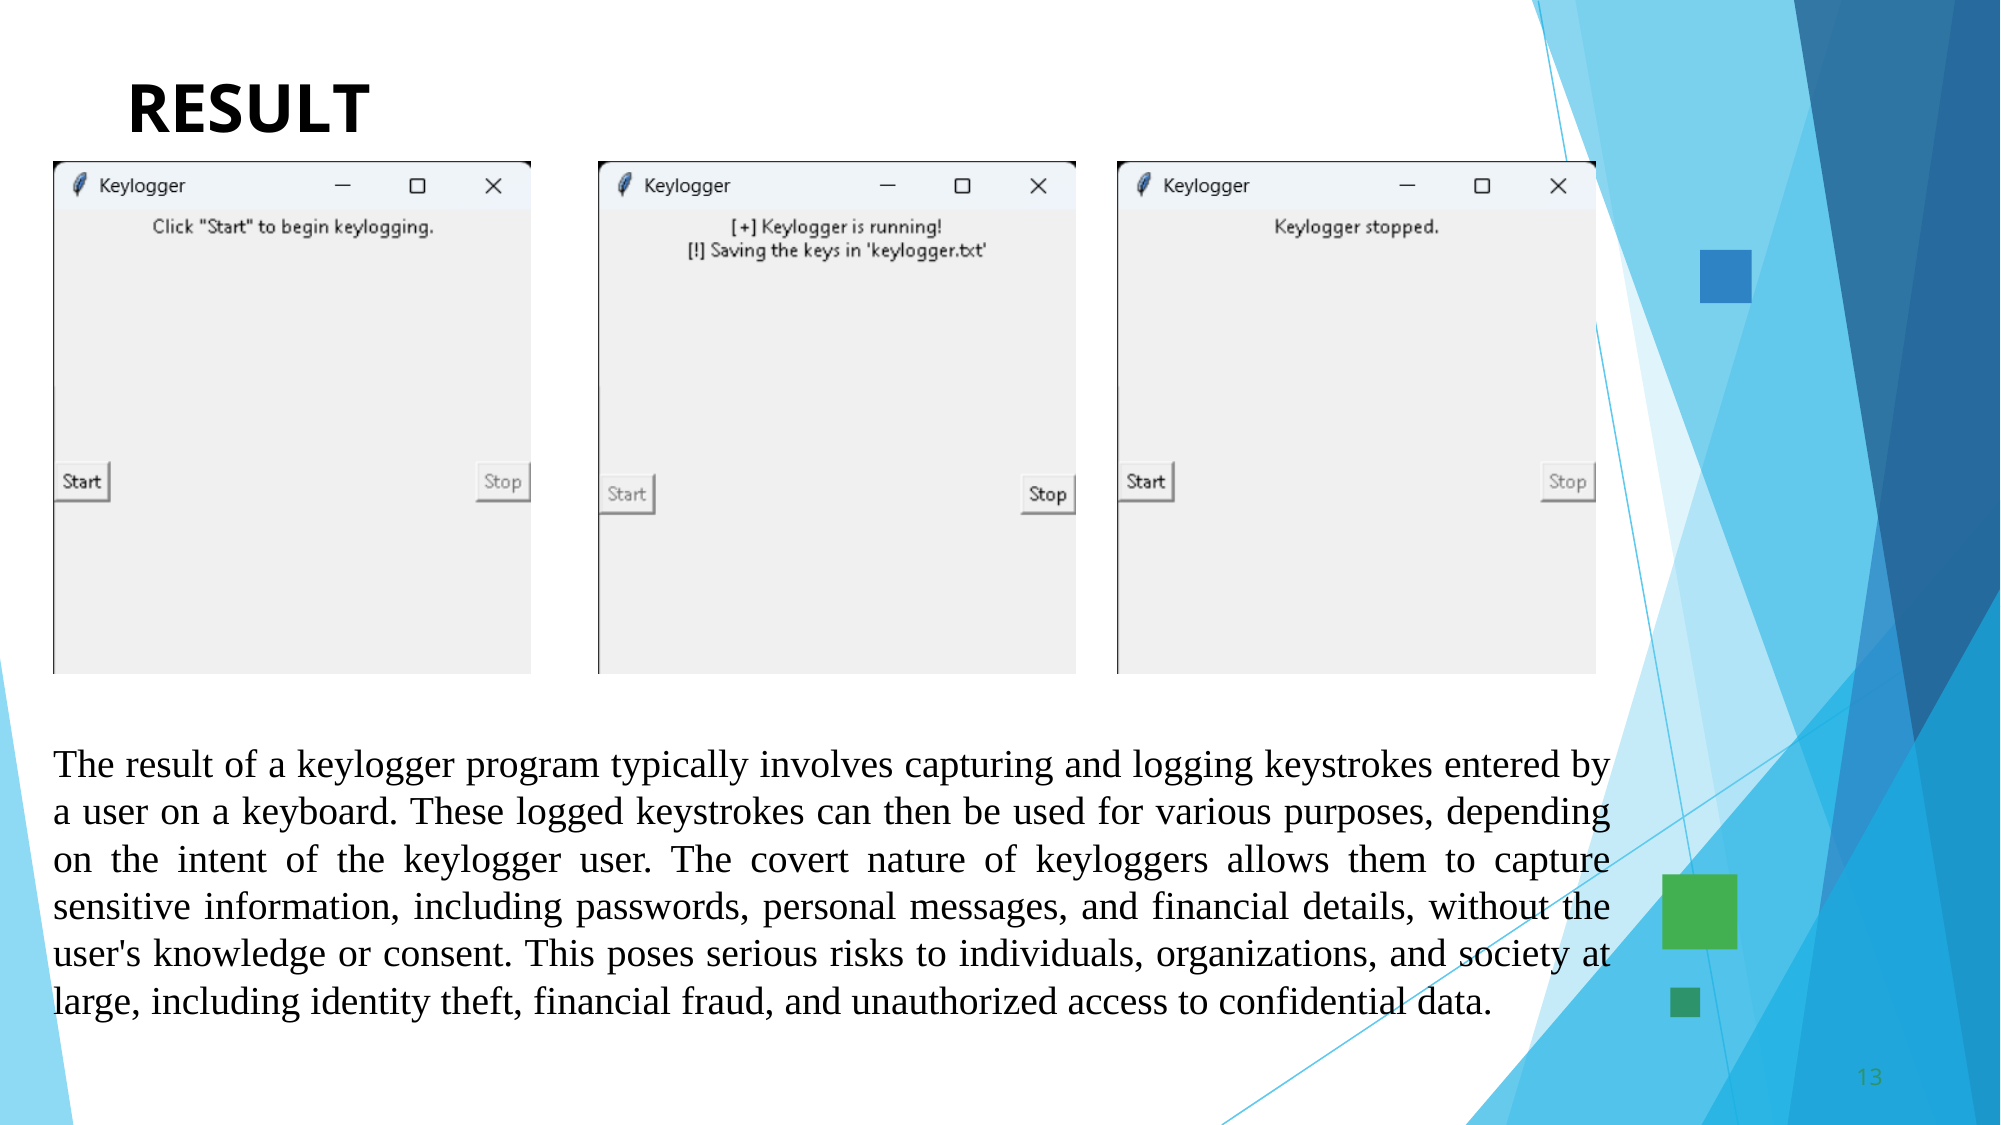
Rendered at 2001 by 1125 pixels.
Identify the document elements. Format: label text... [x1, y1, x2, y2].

text_box [1670, 987, 1701, 1018]
text_box [1700, 254, 1752, 304]
title RESULT [123, 63, 1877, 254]
picture [597, 160, 1076, 674]
list The result of a keylogger program typically involves capturing and logging keystrokes entered by a user on a keyboard. These logged keystrokes can then be used for various purposes, depending on the intent of the keylogger user. The covert nature of keyloggers allows them to capture sensitive information, including passwords, personal messages, and financial details, without the user's knowledge or consent. This poses serious risks to individuals, organizations, and society at large, including identity theft, financial fraud, and unauthorized access to confidential data. [53, 737, 1613, 1074]
picture [52, 160, 531, 674]
picture [1117, 161, 1596, 674]
text_box 13 [1849, 1061, 1888, 1095]
text_box [1662, 874, 1738, 950]
